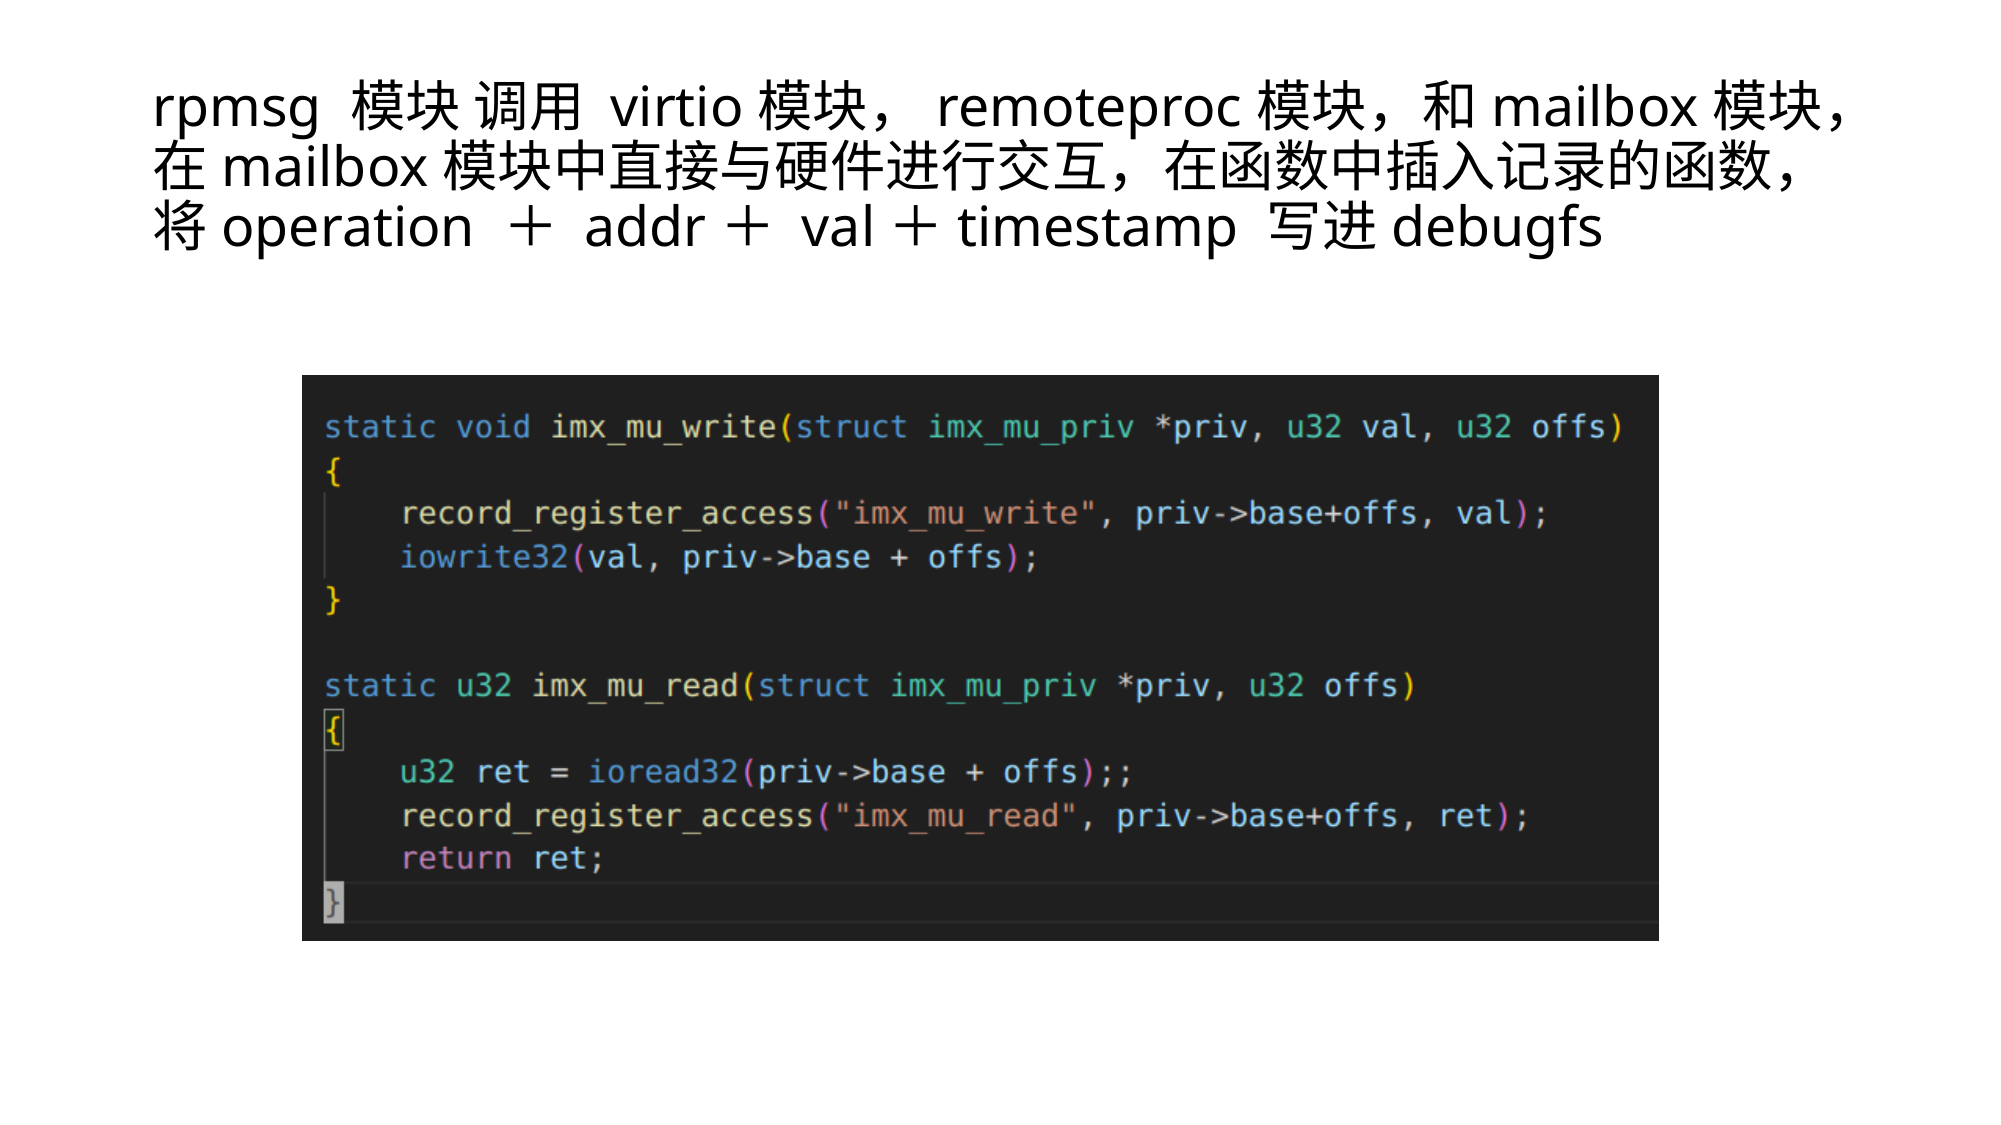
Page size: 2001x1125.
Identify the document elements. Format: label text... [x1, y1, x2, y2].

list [301, 375, 1659, 941]
title rpmsg 模块 调用 virtio模块，remoteproc模块，和mailbox模块，在mailbox模块中直接与硬件进行交互，在函数中插入记录的函数，将operation ＋ addr＋ val＋timestamp 写进debugfs [137, 59, 1863, 278]
